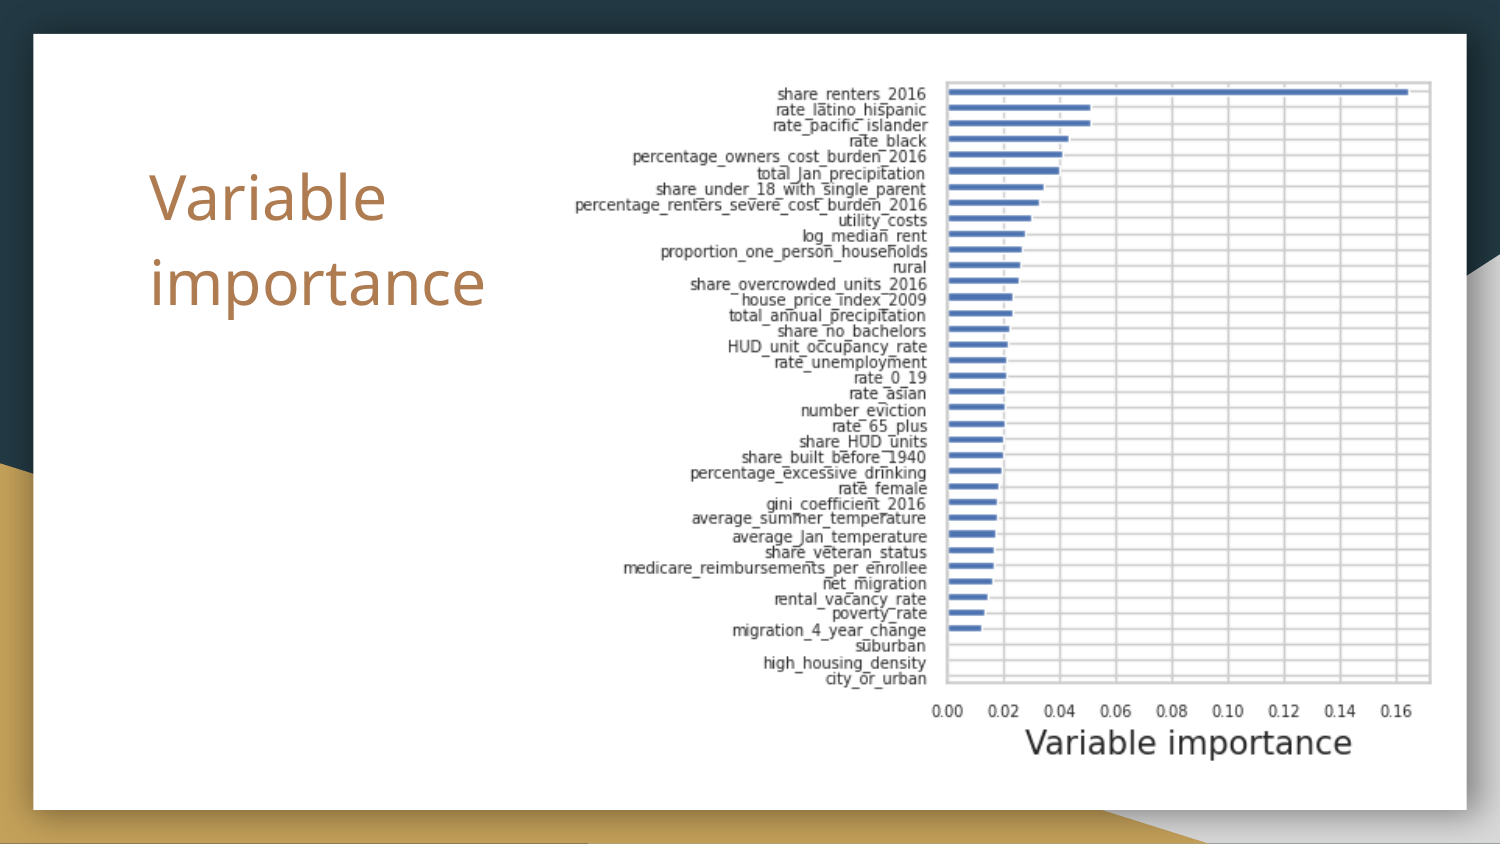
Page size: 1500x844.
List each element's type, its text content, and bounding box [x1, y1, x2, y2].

title Variable importance [134, 138, 538, 382]
picture [558, 69, 1447, 775]
